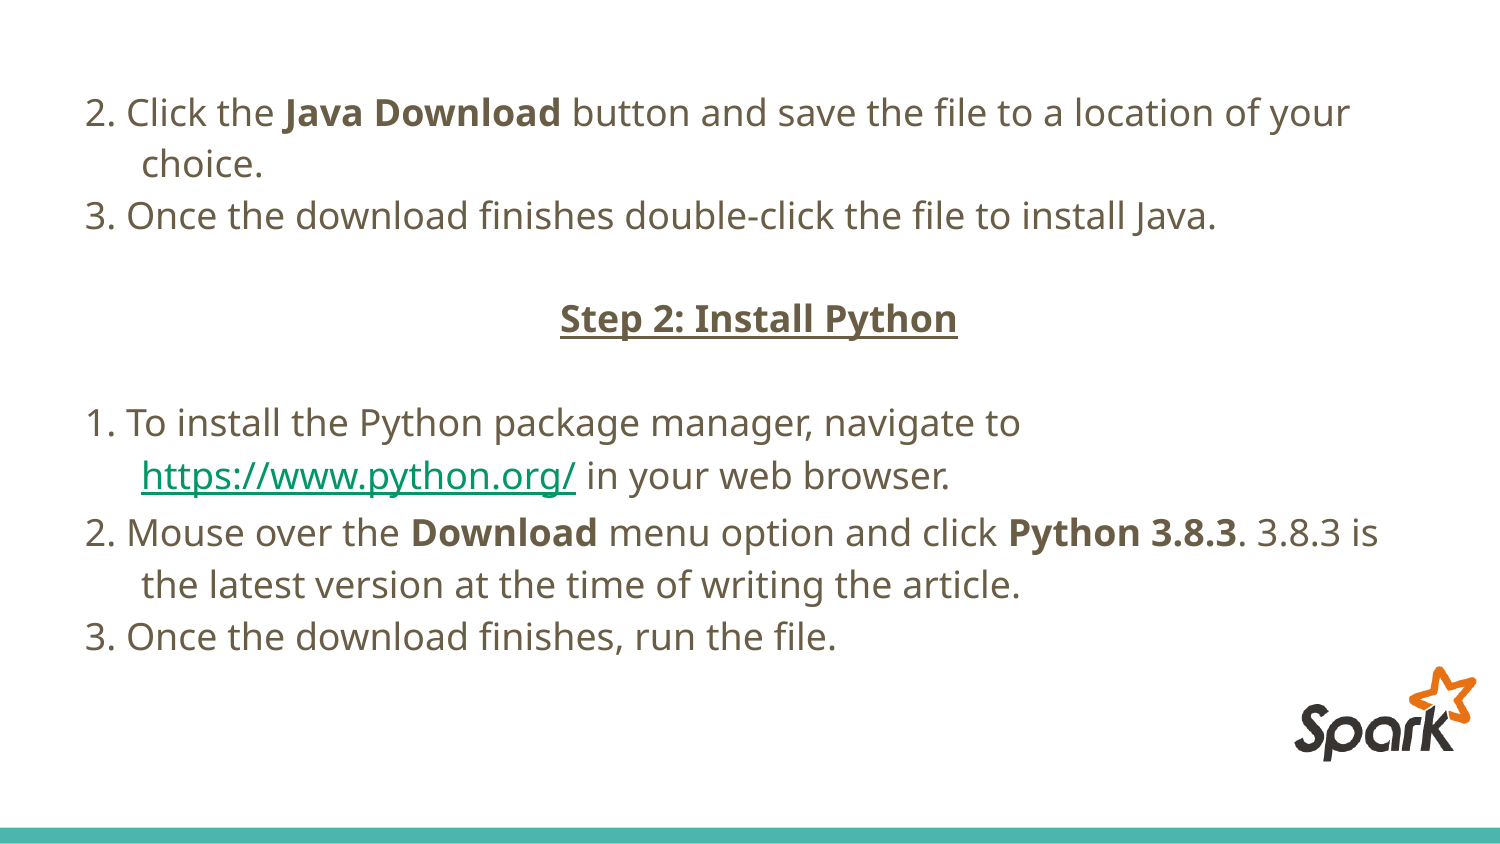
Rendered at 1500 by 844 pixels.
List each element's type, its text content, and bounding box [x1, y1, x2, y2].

list 2. Click the Java Download button and save the file to a location of your choice. 3. Once the download finishes double-click the file to install Java. Step 2: Install Python 1. To install the Python package manager, navigate to https://www.python.org/ in your web browser. 2. Mouse over the Download menu option and click Python 3.8.3. 3.8.3 is the latest version at the time of writing the article. 3. Once the download finishes, run the file. [51, 66, 1449, 750]
picture [1264, 642, 1500, 826]
